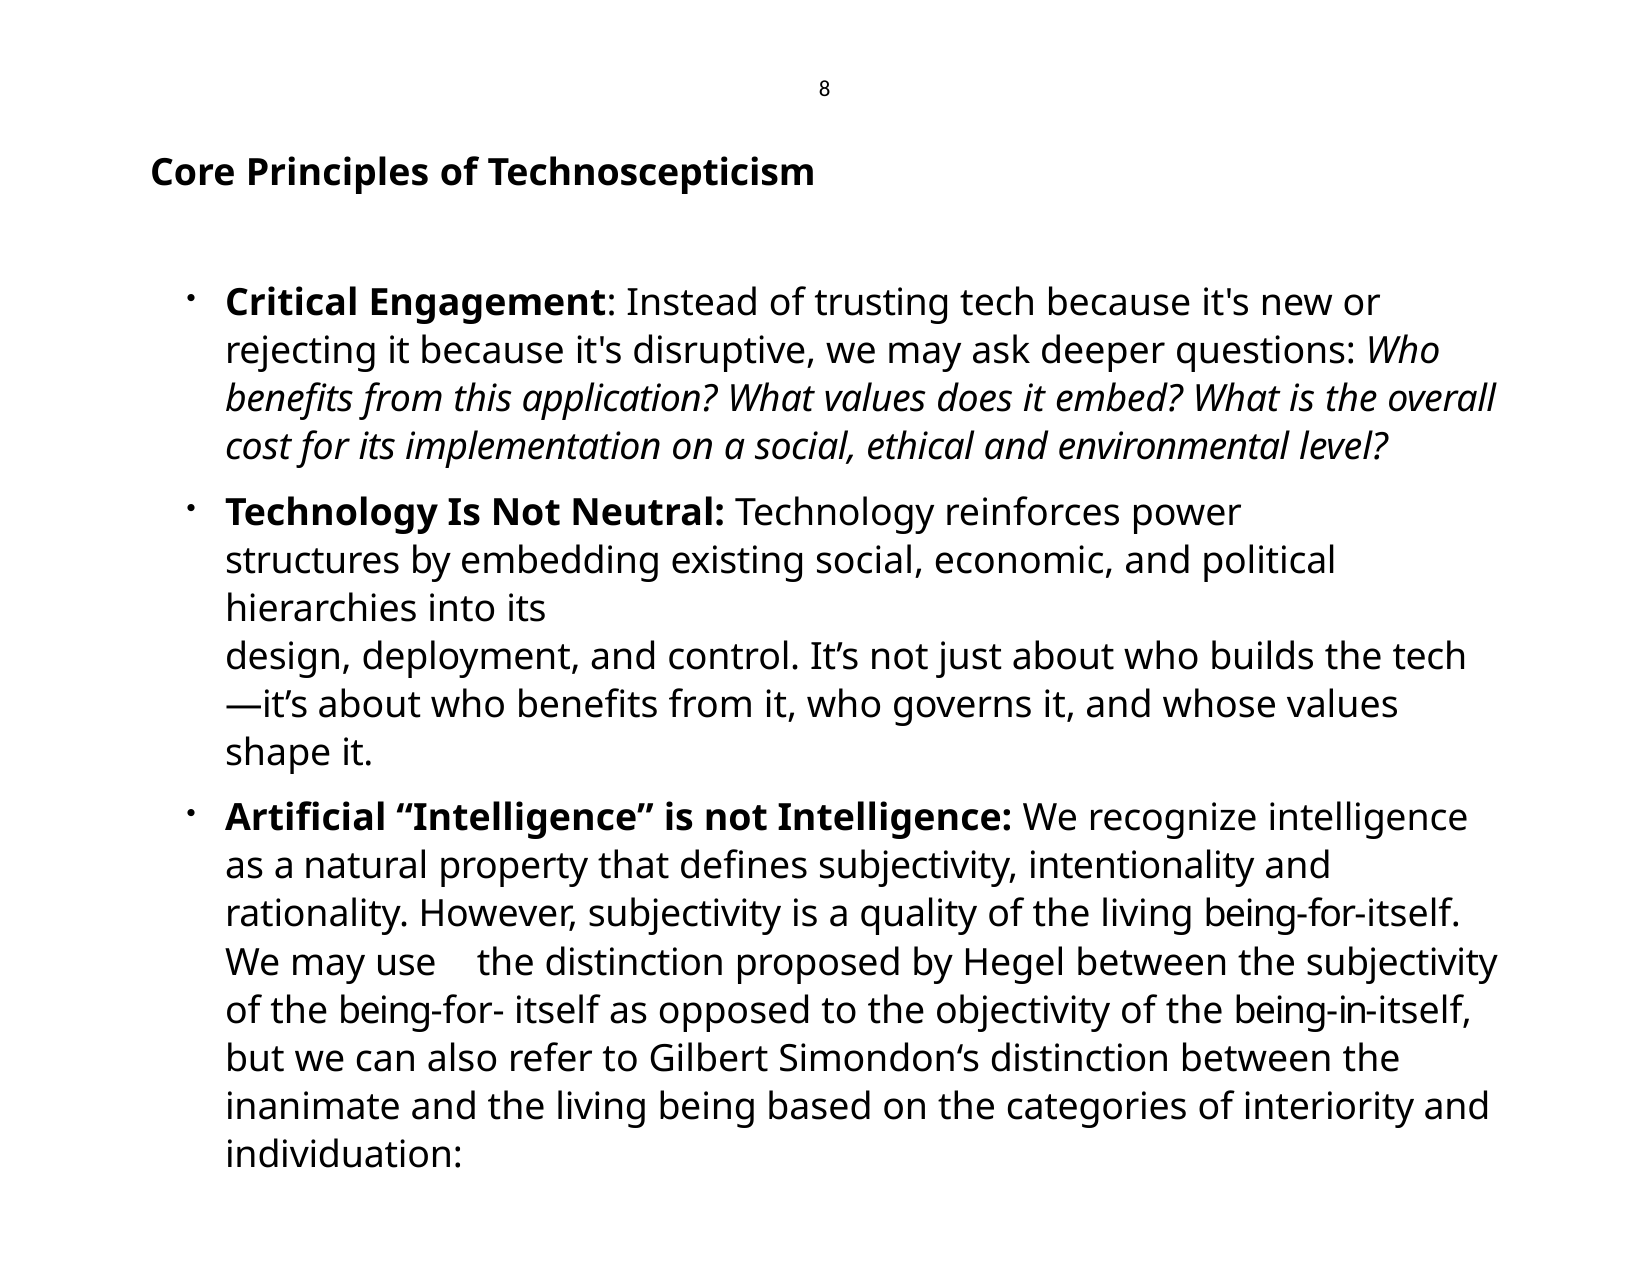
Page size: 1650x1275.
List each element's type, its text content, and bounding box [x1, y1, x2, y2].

text_box 8 [816, 71, 833, 101]
text_box Core Principles of Technoscepticism Critical Engagement: Instead of trusting tech because it's new or rejecting it because it's disruptive, we may ask deeper questions: Who benefits from this application? What values does it embed? What is the overall cost for its implementation on a social, ethical and environmental level? Technology Is Not Neutral: Technology reinforces power structures by embedding existing social, economic, and political hierarchies into its design, deployment, and control. It’s not just about who builds the tech—it’s about who benefits from it, who governs it, and whose values shape it. Artificial “Intelligence” is not Intelligence: We recognize intelligence as a natural property that defines subjectivity, intentionality and rationality. However, subjectivity is a quality of the living being-for-itself. We may use the distinction proposed by Hegel between the subjectivity of the being-for- itself as opposed to the objectivity of the being-in-itself, but we can also refer to Gilbert Simondon‘s distinction between the inanimate and the living being based on the categories of interiority and individuation: [147, 145, 1503, 1176]
